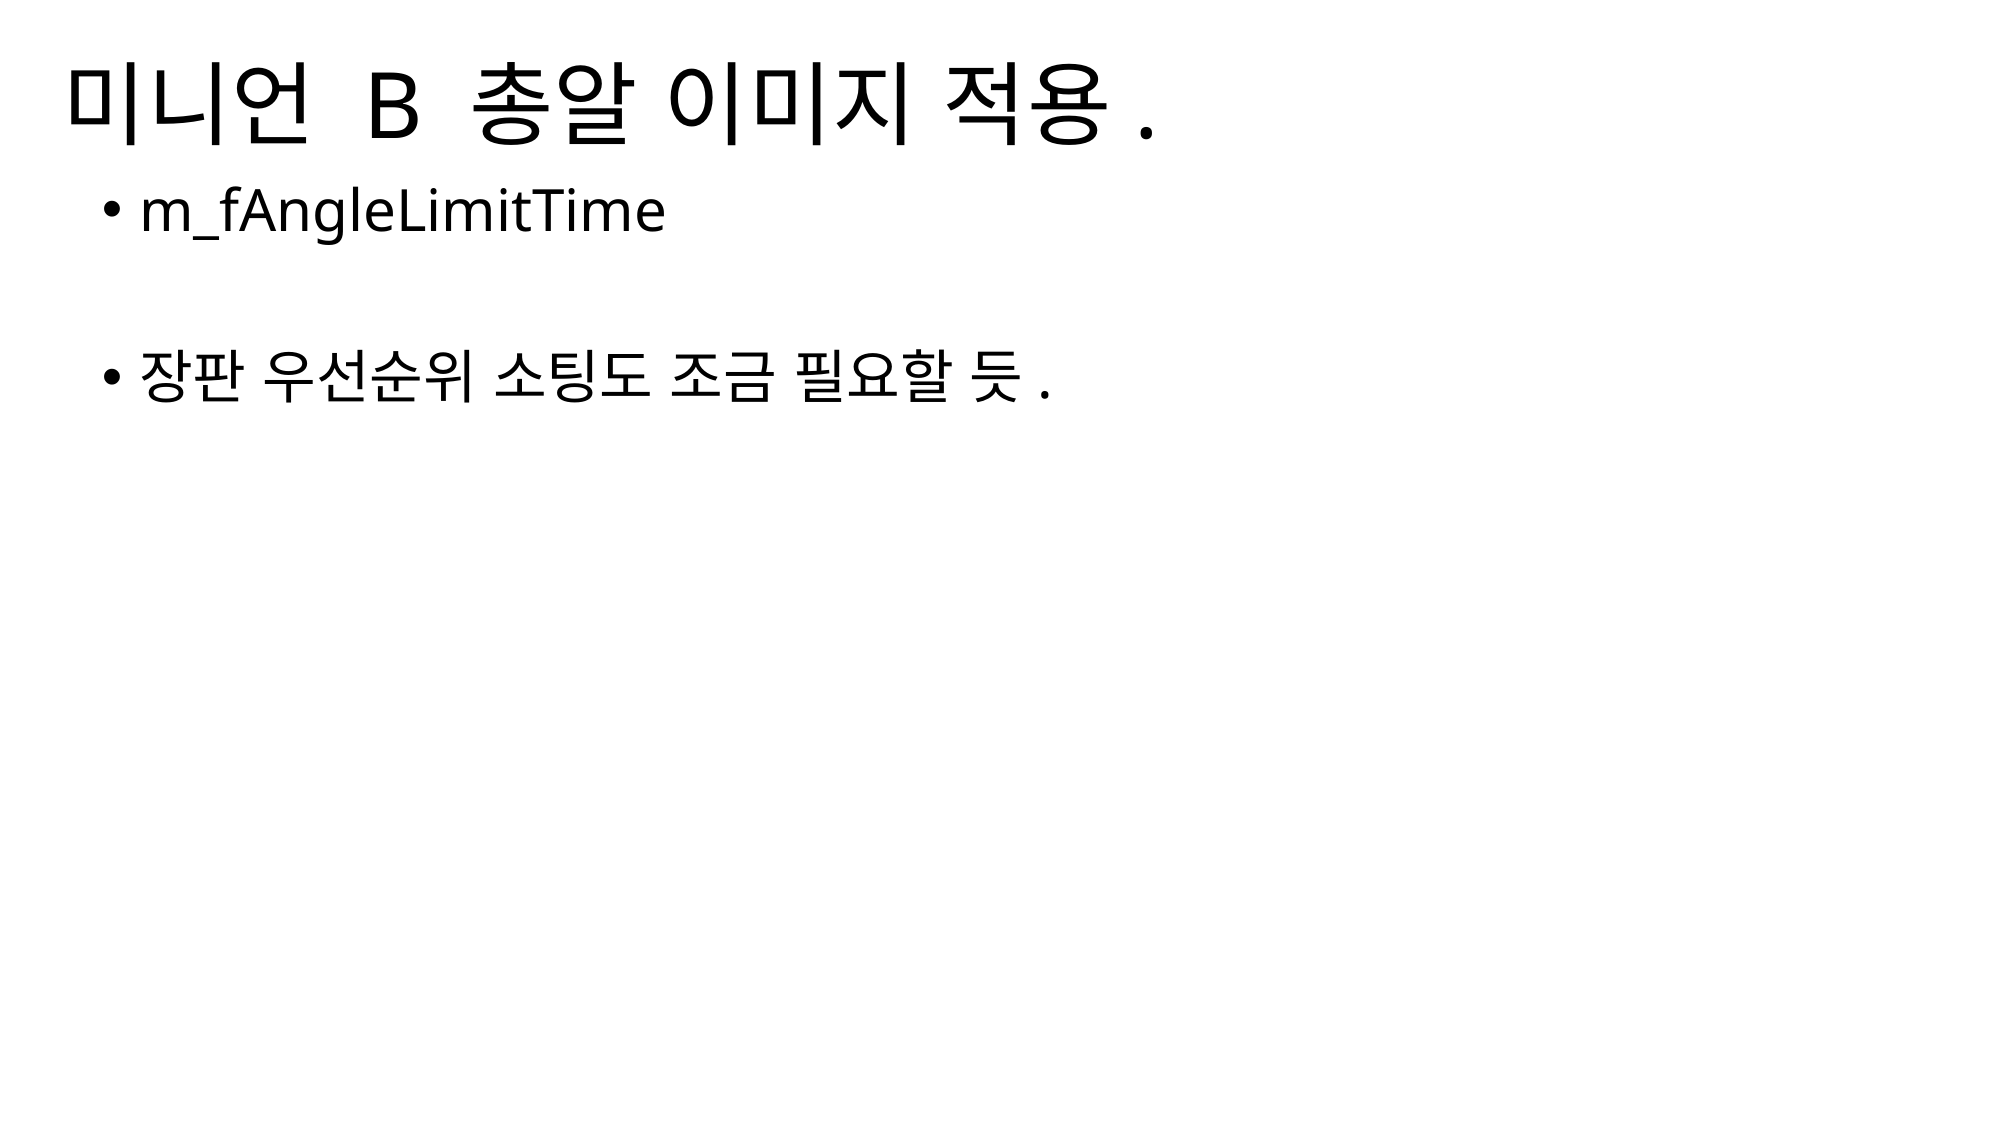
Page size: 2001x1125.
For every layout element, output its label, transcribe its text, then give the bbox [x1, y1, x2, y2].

list m_fAngleLimitTime 장판 우선순위 소팅도 조금 필요할 듯. [86, 173, 1812, 1095]
title 미니언 B 총알 이미지 적용. [0, 0, 1725, 218]
